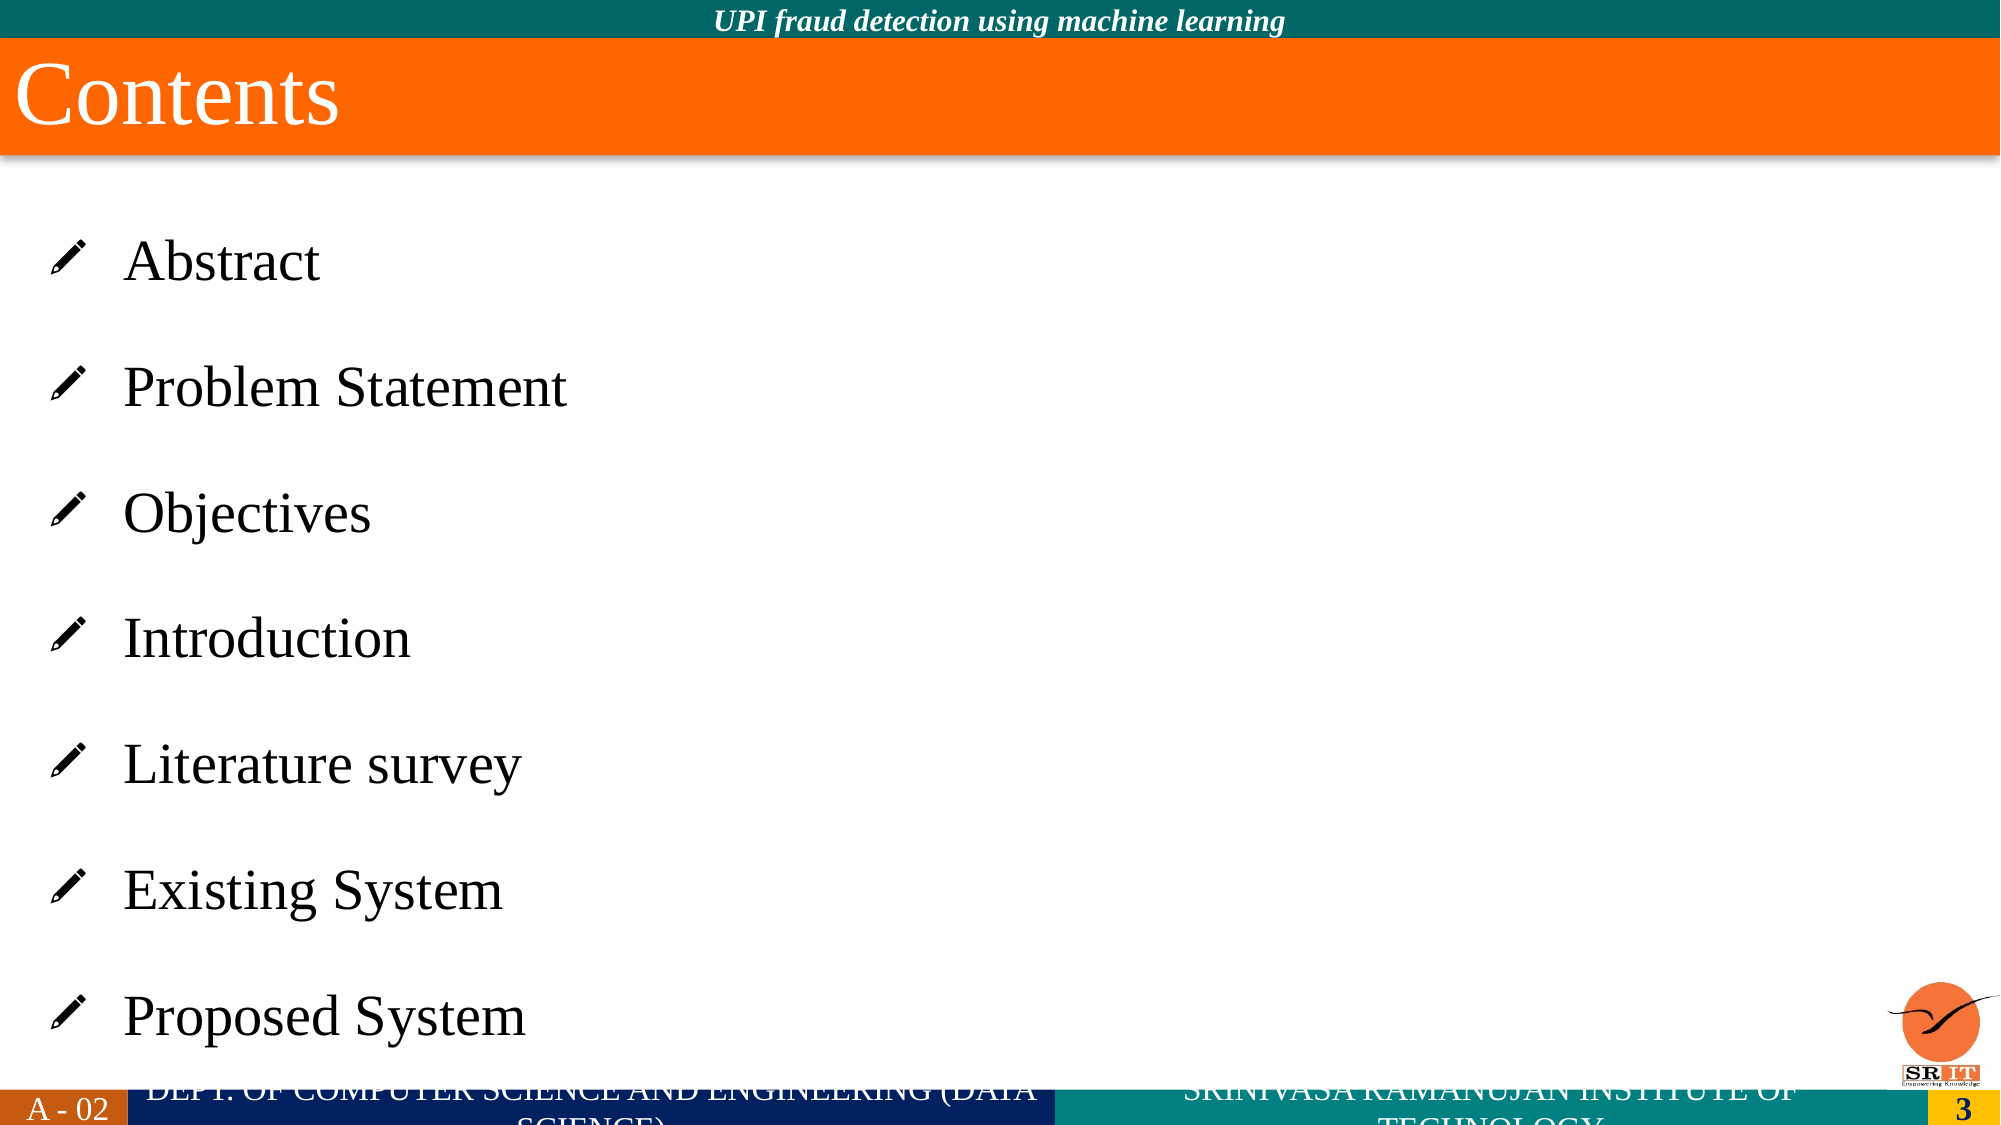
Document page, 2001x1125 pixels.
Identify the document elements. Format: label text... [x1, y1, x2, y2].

list Abstract Problem Statement Objectives Introduction Literature survey Existing System Proposed System [32, 179, 1966, 1066]
picture [47, 236, 89, 278]
title Contents [0, 38, 2000, 156]
picture [47, 739, 89, 781]
picture [47, 613, 89, 655]
picture [47, 362, 89, 404]
picture [47, 488, 89, 530]
picture [47, 865, 89, 907]
picture [1887, 977, 2000, 1090]
picture [47, 991, 89, 1033]
